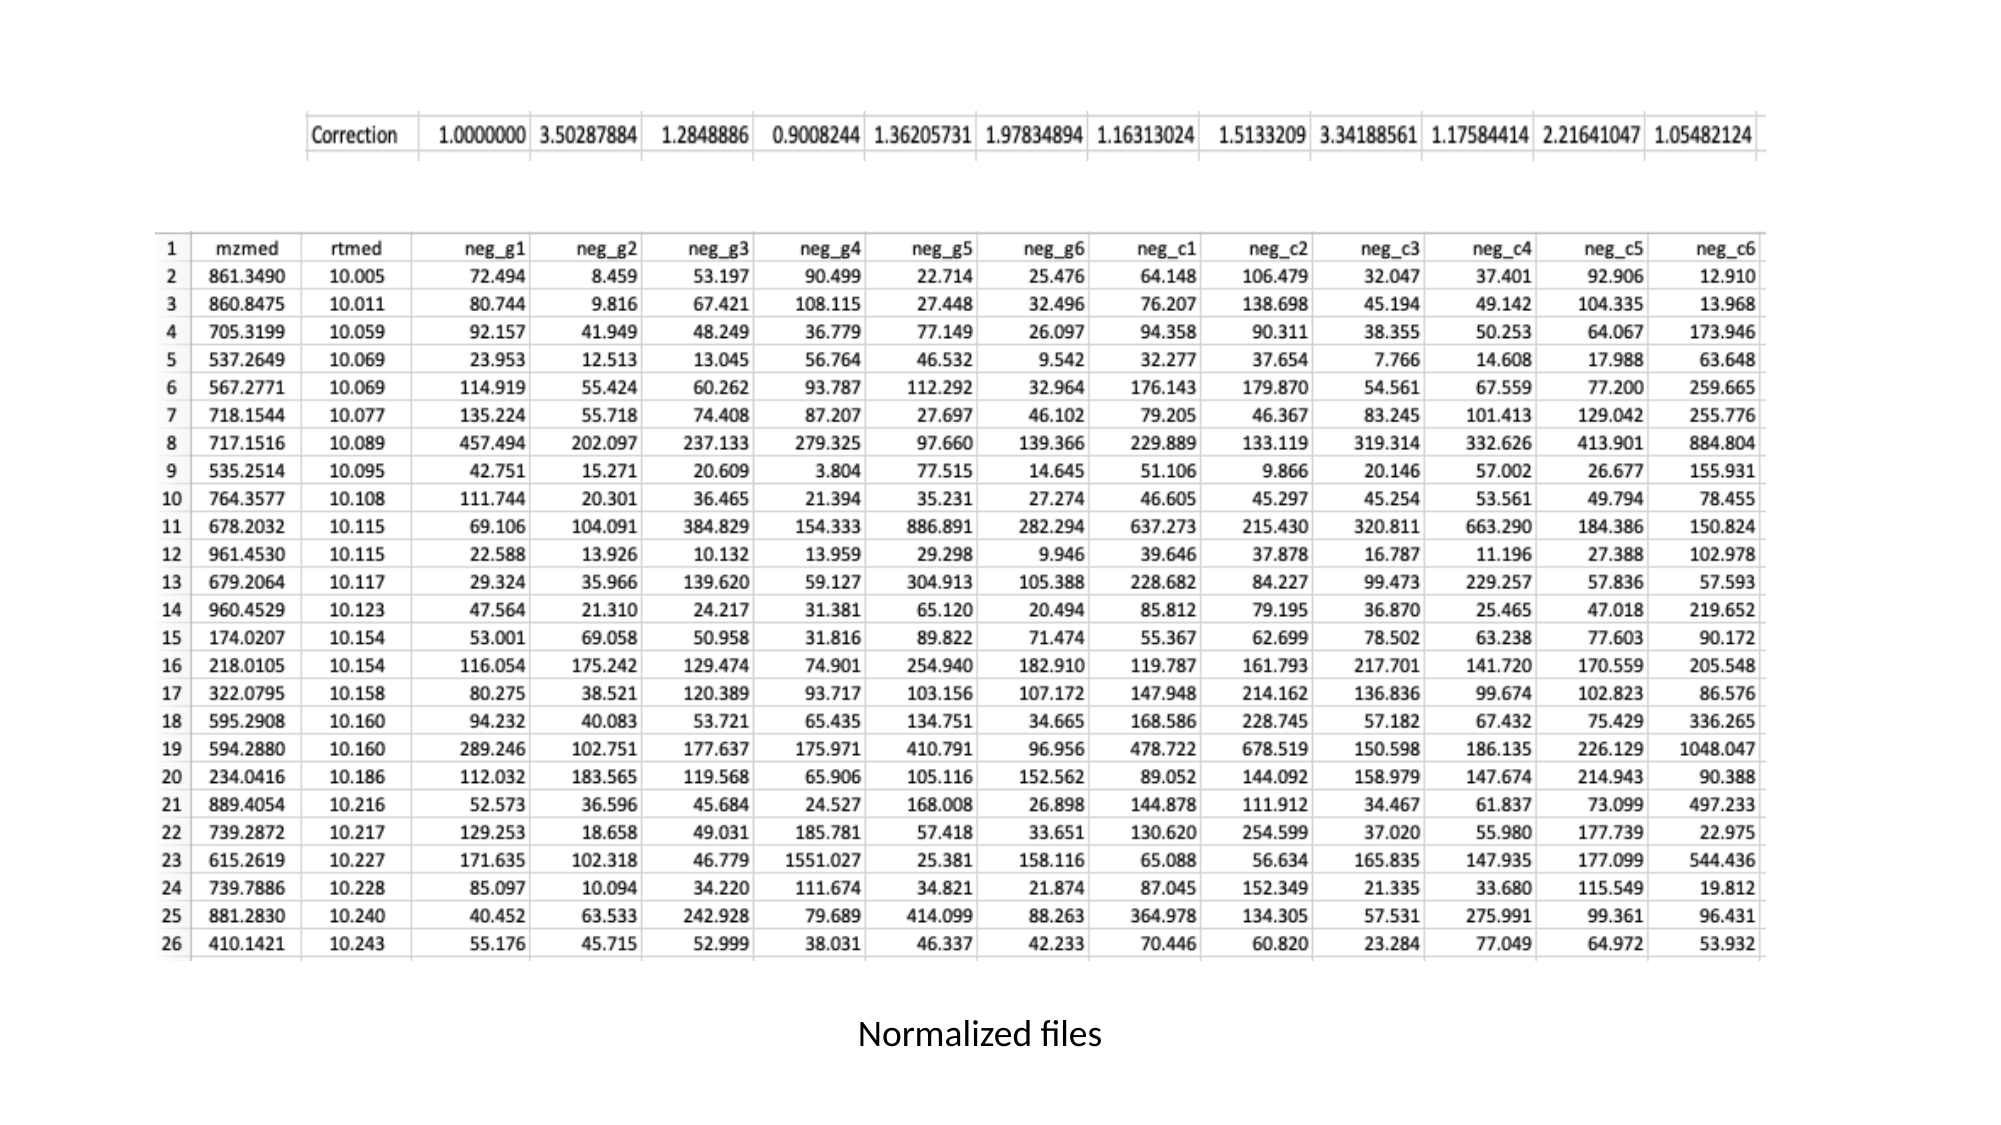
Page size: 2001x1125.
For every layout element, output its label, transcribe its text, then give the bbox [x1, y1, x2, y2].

picture [304, 111, 1766, 161]
picture [155, 231, 1766, 961]
text_box Normalized files [843, 1001, 1118, 1062]
